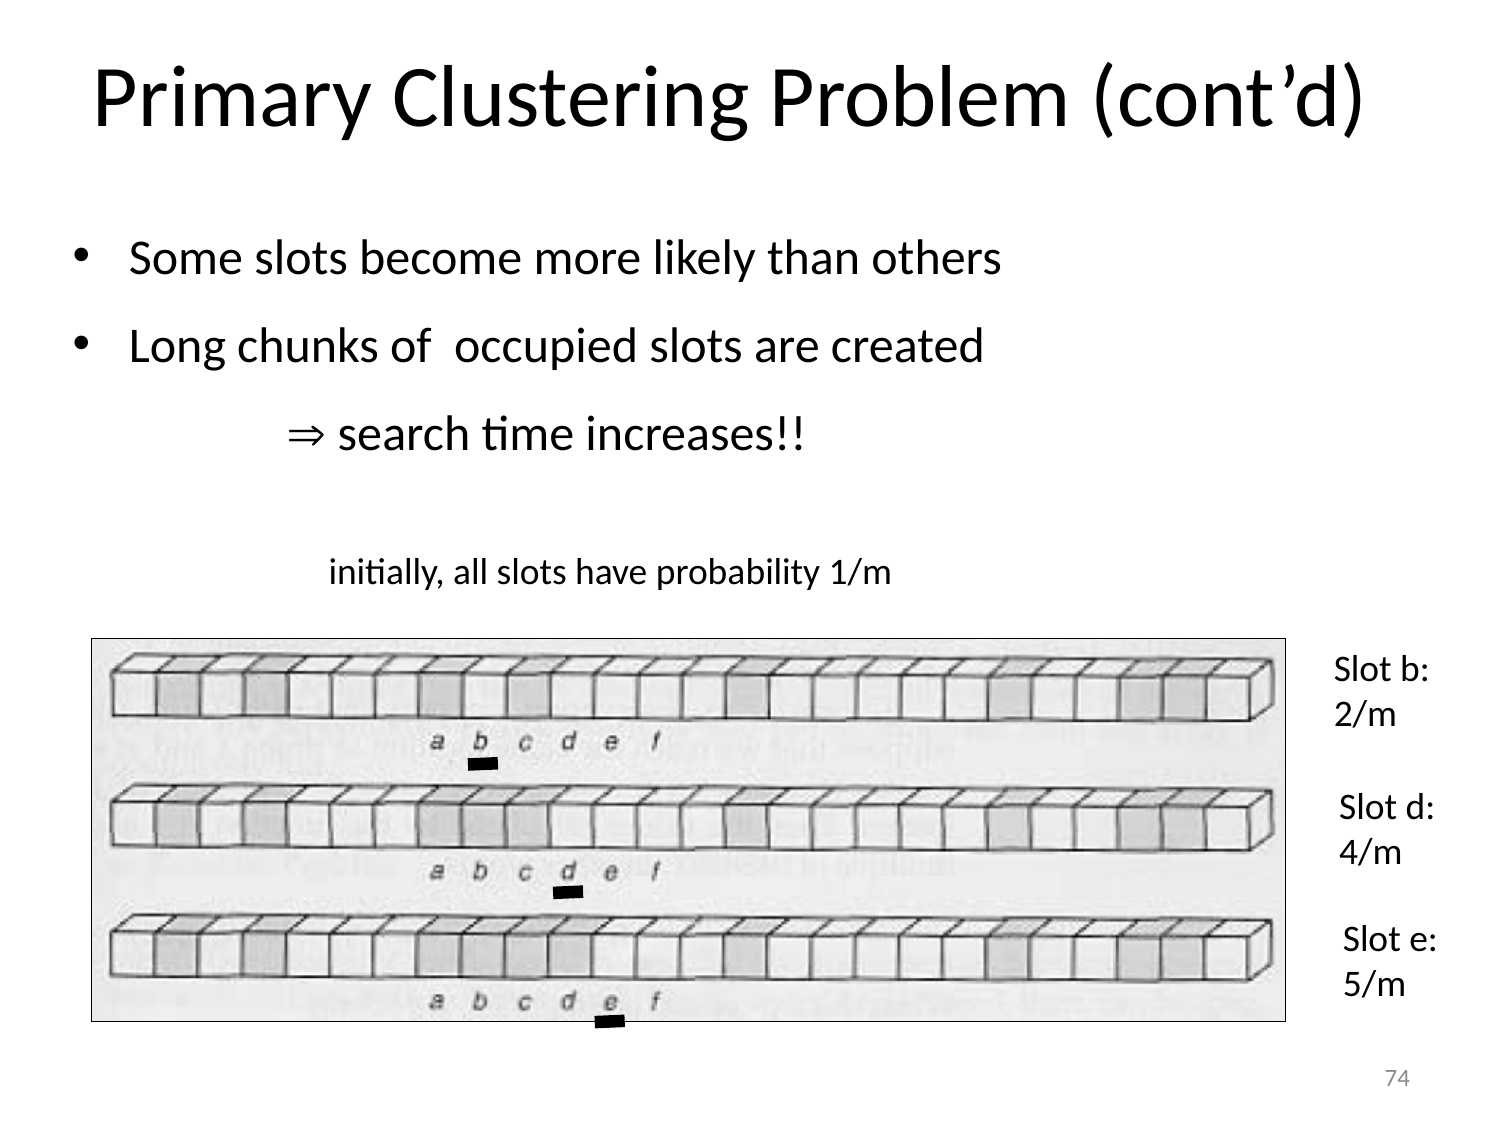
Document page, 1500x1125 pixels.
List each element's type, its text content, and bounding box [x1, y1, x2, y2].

picture [91, 638, 1285, 1022]
text_box Slot d: 4/m [1324, 774, 1451, 880]
text_box Slot e: 5/m [1328, 906, 1454, 1012]
list Some slots become more likely than others Long chunks of occupied slots are created  search time increases!! [57, 199, 1432, 1032]
text_box initially, all slots have probability 1/m [313, 539, 908, 600]
text_box Slot b: 2/m [1318, 636, 1445, 742]
slide_number 74 [1074, 1049, 1425, 1103]
title Primary Clustering Problem (cont’d) [55, 16, 1406, 166]
